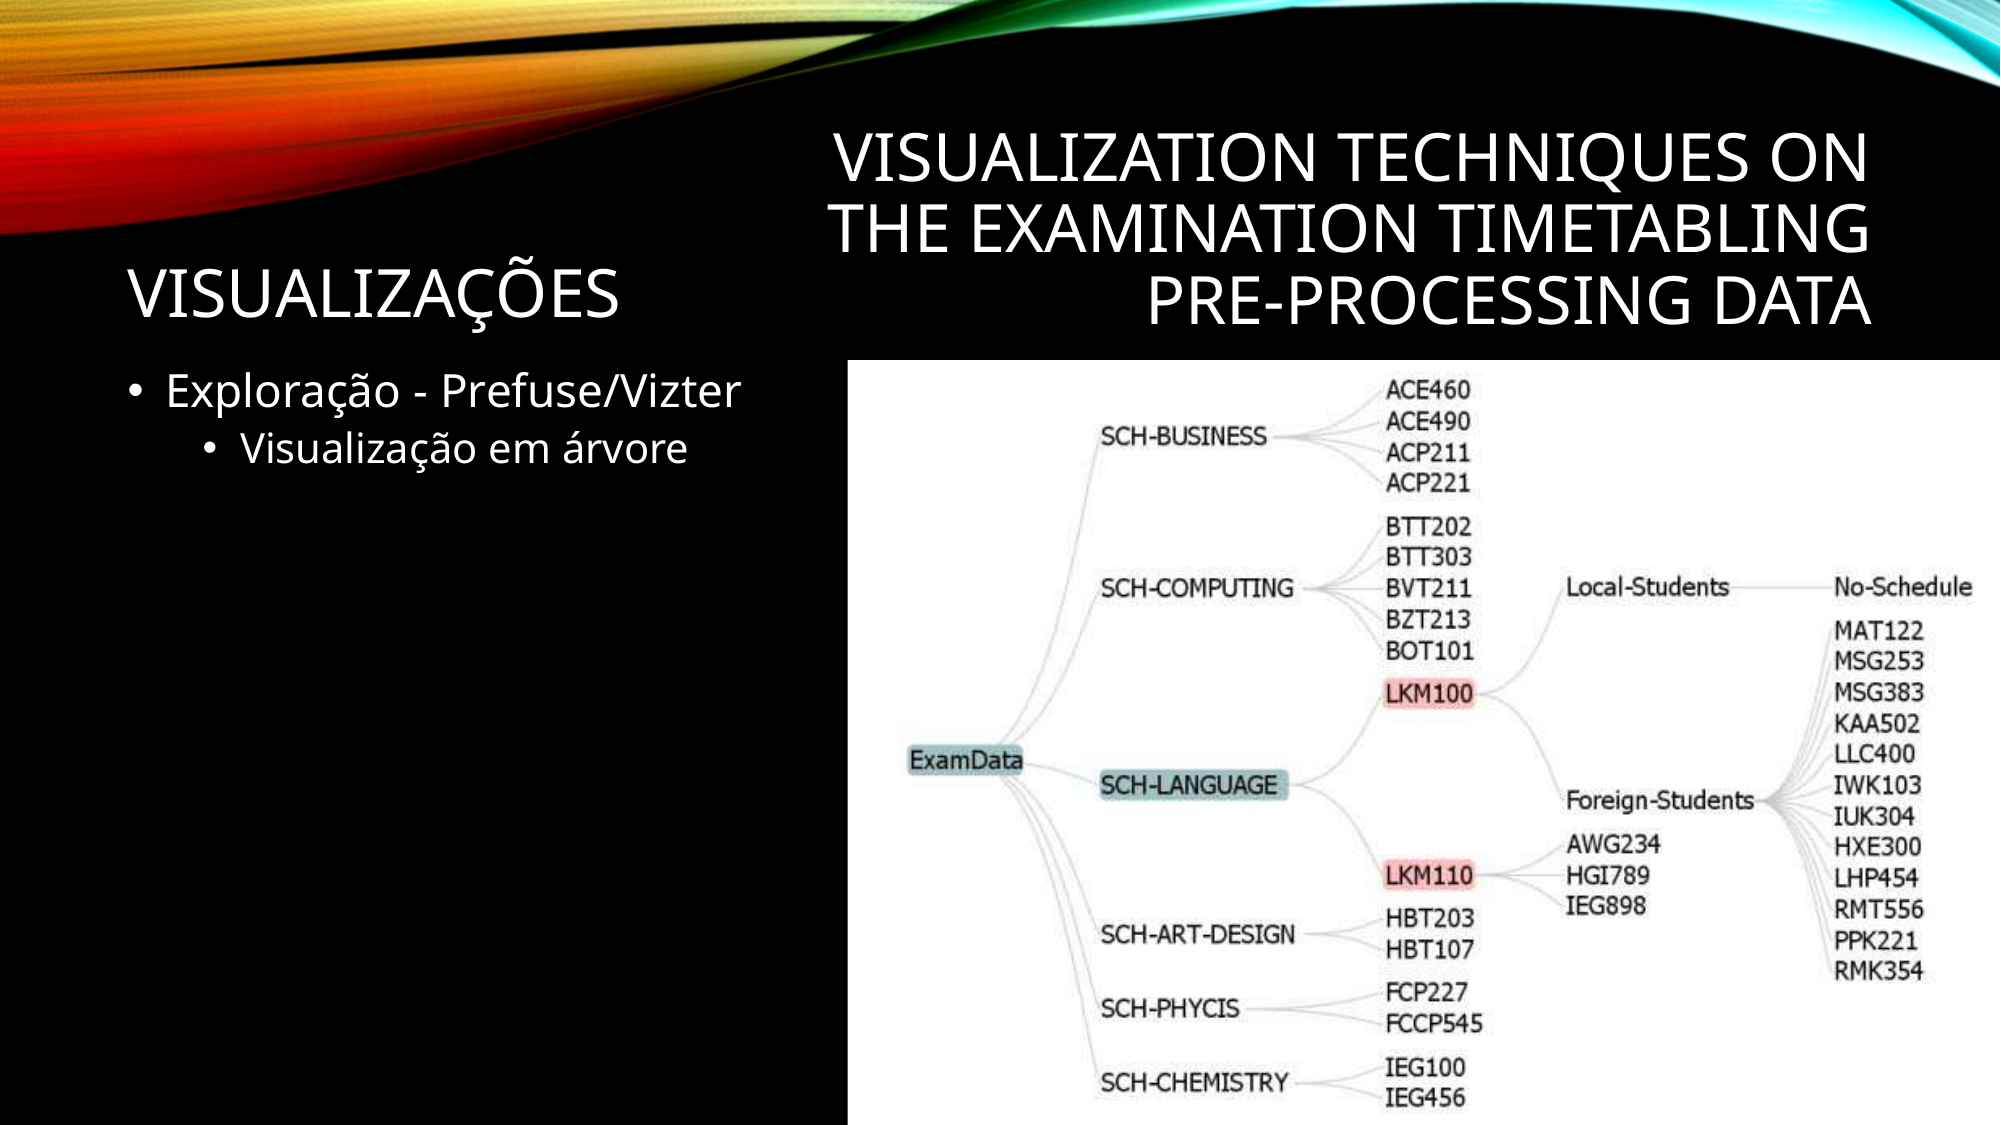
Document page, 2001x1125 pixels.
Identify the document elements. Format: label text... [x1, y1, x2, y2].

text_box Visualizações [112, 126, 706, 339]
list Exploração - Prefuse/Vizter Visualização em árvore [112, 360, 847, 1021]
picture [847, 359, 2000, 1125]
picture [0, 0, 2000, 237]
title Visualization Techniques on the Examination Timetabling Pre-processing Data [705, 125, 1888, 338]
